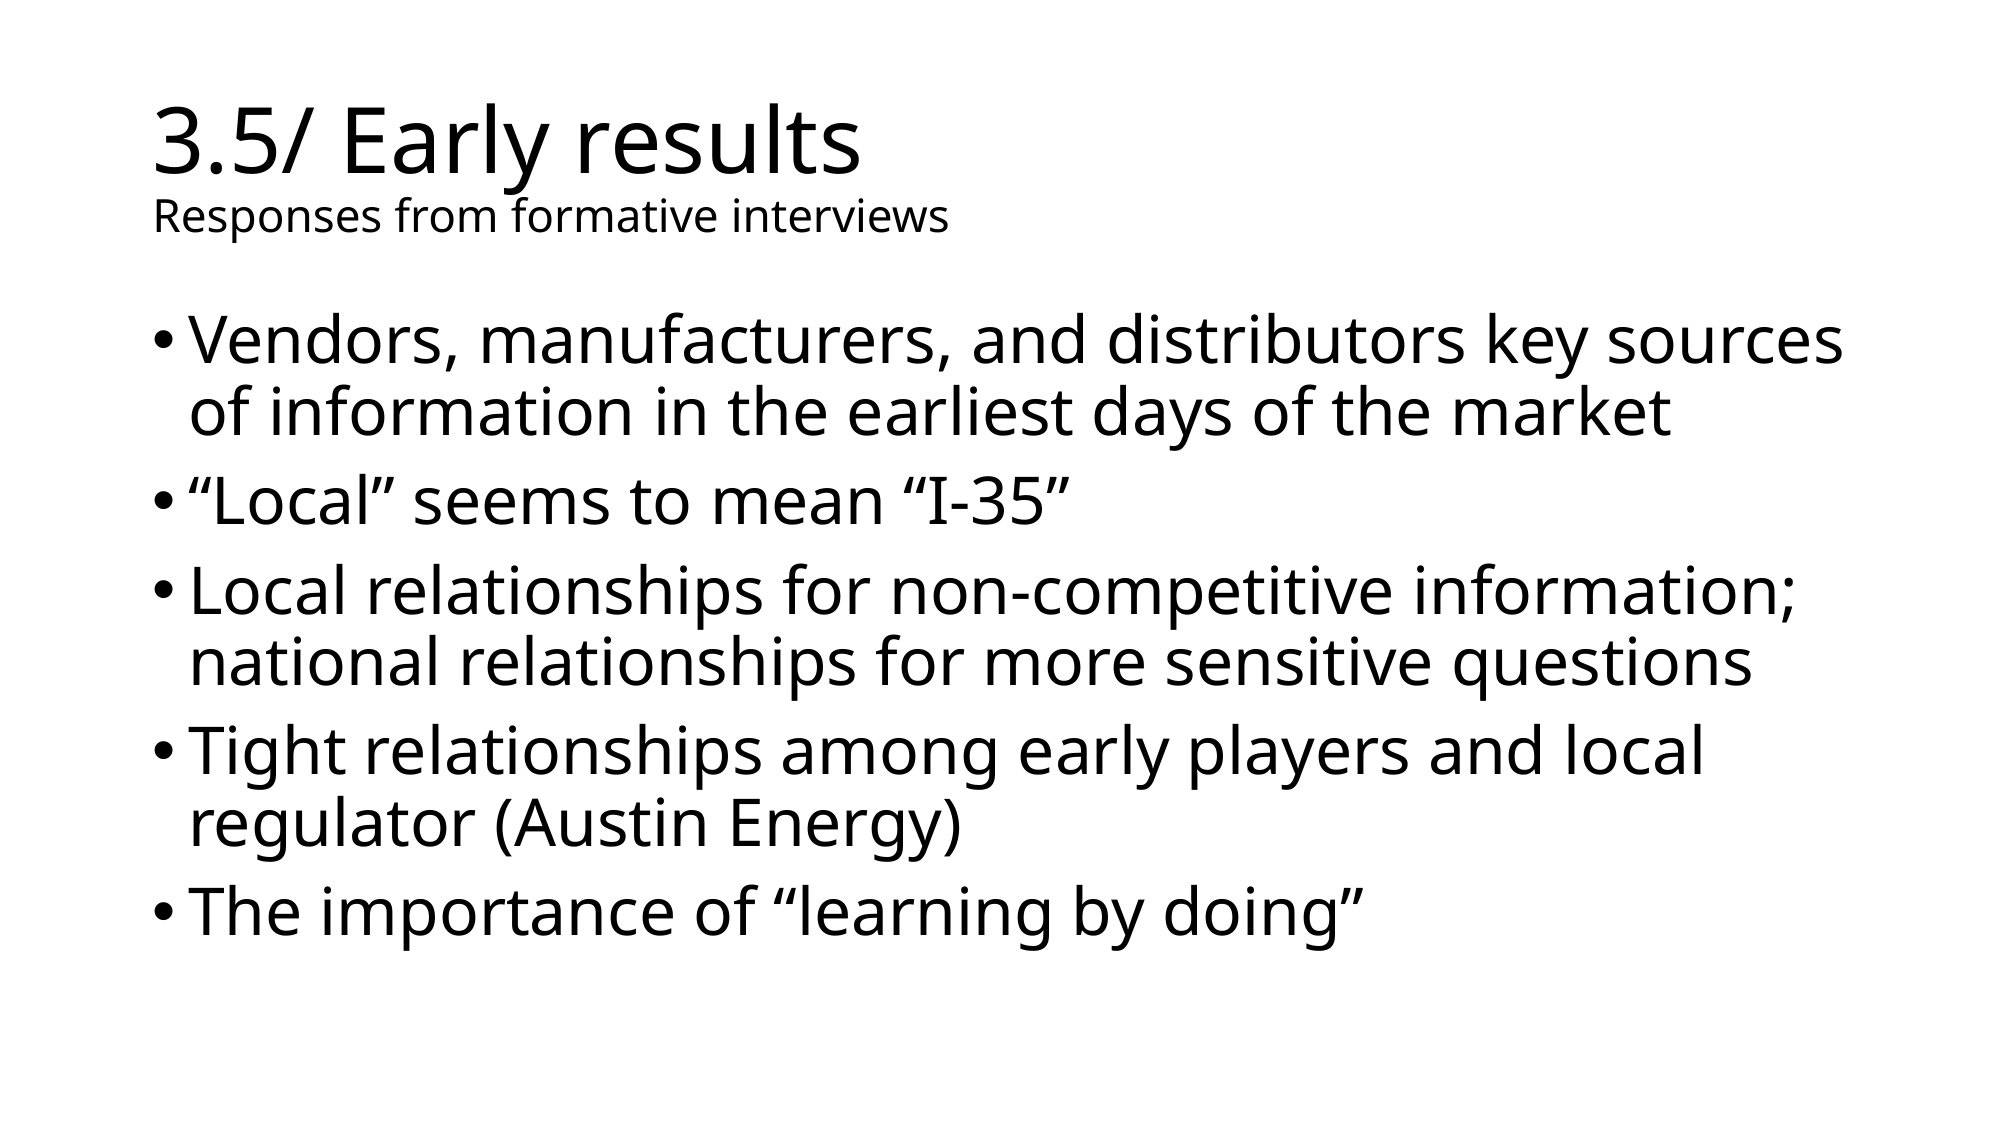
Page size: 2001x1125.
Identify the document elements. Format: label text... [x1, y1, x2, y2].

list Vendors, manufacturers, and distributors key sources of information in the earliest days of the market “Local” seems to mean “I-35” Local relationships for non-competitive information; national relationships for more sensitive questions Tight relationships among early players and local regulator (Austin Energy) The importance of “learning by doing” [137, 299, 1863, 1014]
title 3.5/ Early results Responses from formative interviews [137, 59, 1863, 278]
